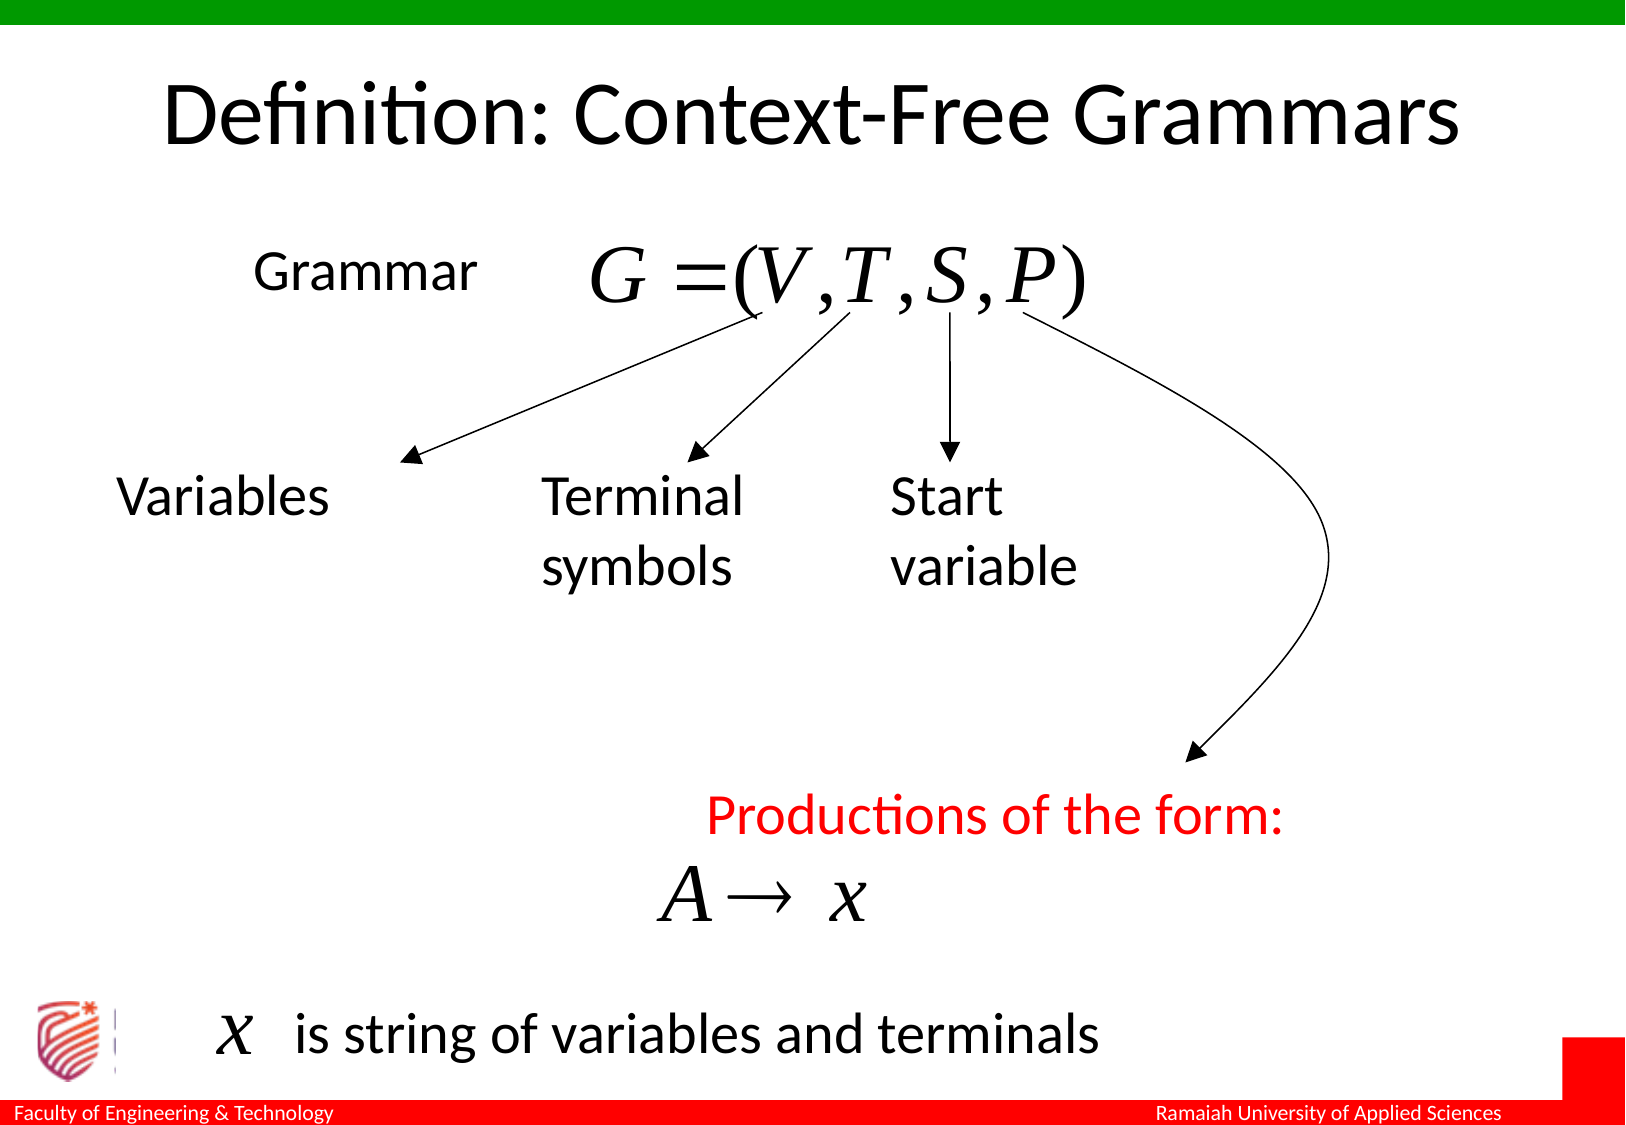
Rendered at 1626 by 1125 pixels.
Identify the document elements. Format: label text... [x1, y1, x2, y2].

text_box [587, 237, 1090, 326]
title Definition: Context-Free Grammars [81, 45, 1544, 233]
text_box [210, 1010, 259, 1061]
text_box [1031, 335, 1329, 763]
text_box is string of variables and terminals [279, 987, 1116, 1073]
text_box [399, 335, 709, 465]
text_box Terminal symbols [526, 449, 760, 605]
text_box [651, 859, 871, 929]
text_box [939, 335, 961, 463]
text_box Productions of the form: [691, 769, 1301, 854]
text_box [687, 335, 826, 463]
text_box Grammar [238, 224, 494, 310]
picture [37, 1001, 116, 1082]
text_box Variables [101, 450, 346, 535]
text_box Start variable [876, 449, 1094, 605]
